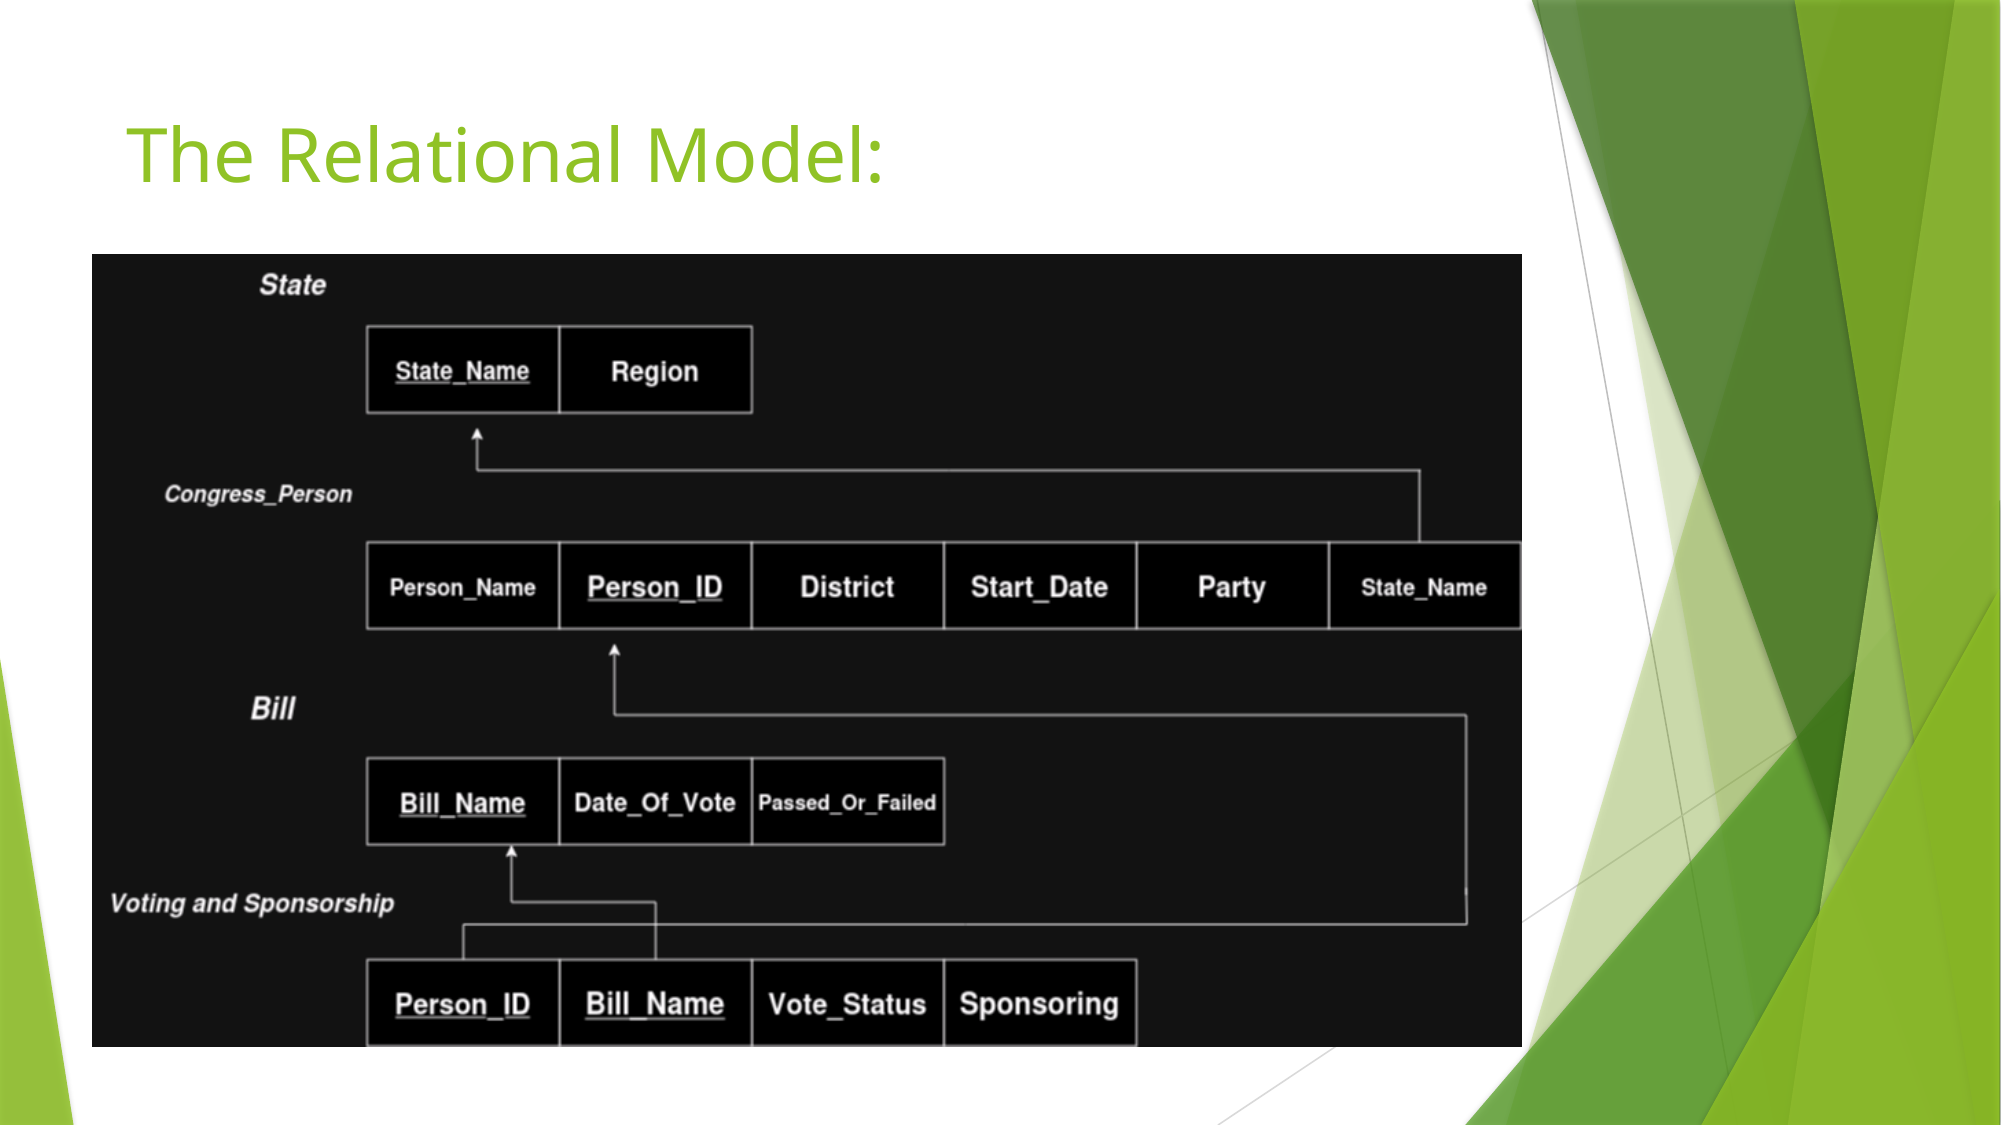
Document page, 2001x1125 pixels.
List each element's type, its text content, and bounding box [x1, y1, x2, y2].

title The Relational Model: [111, 99, 1522, 254]
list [91, 254, 1522, 1047]
